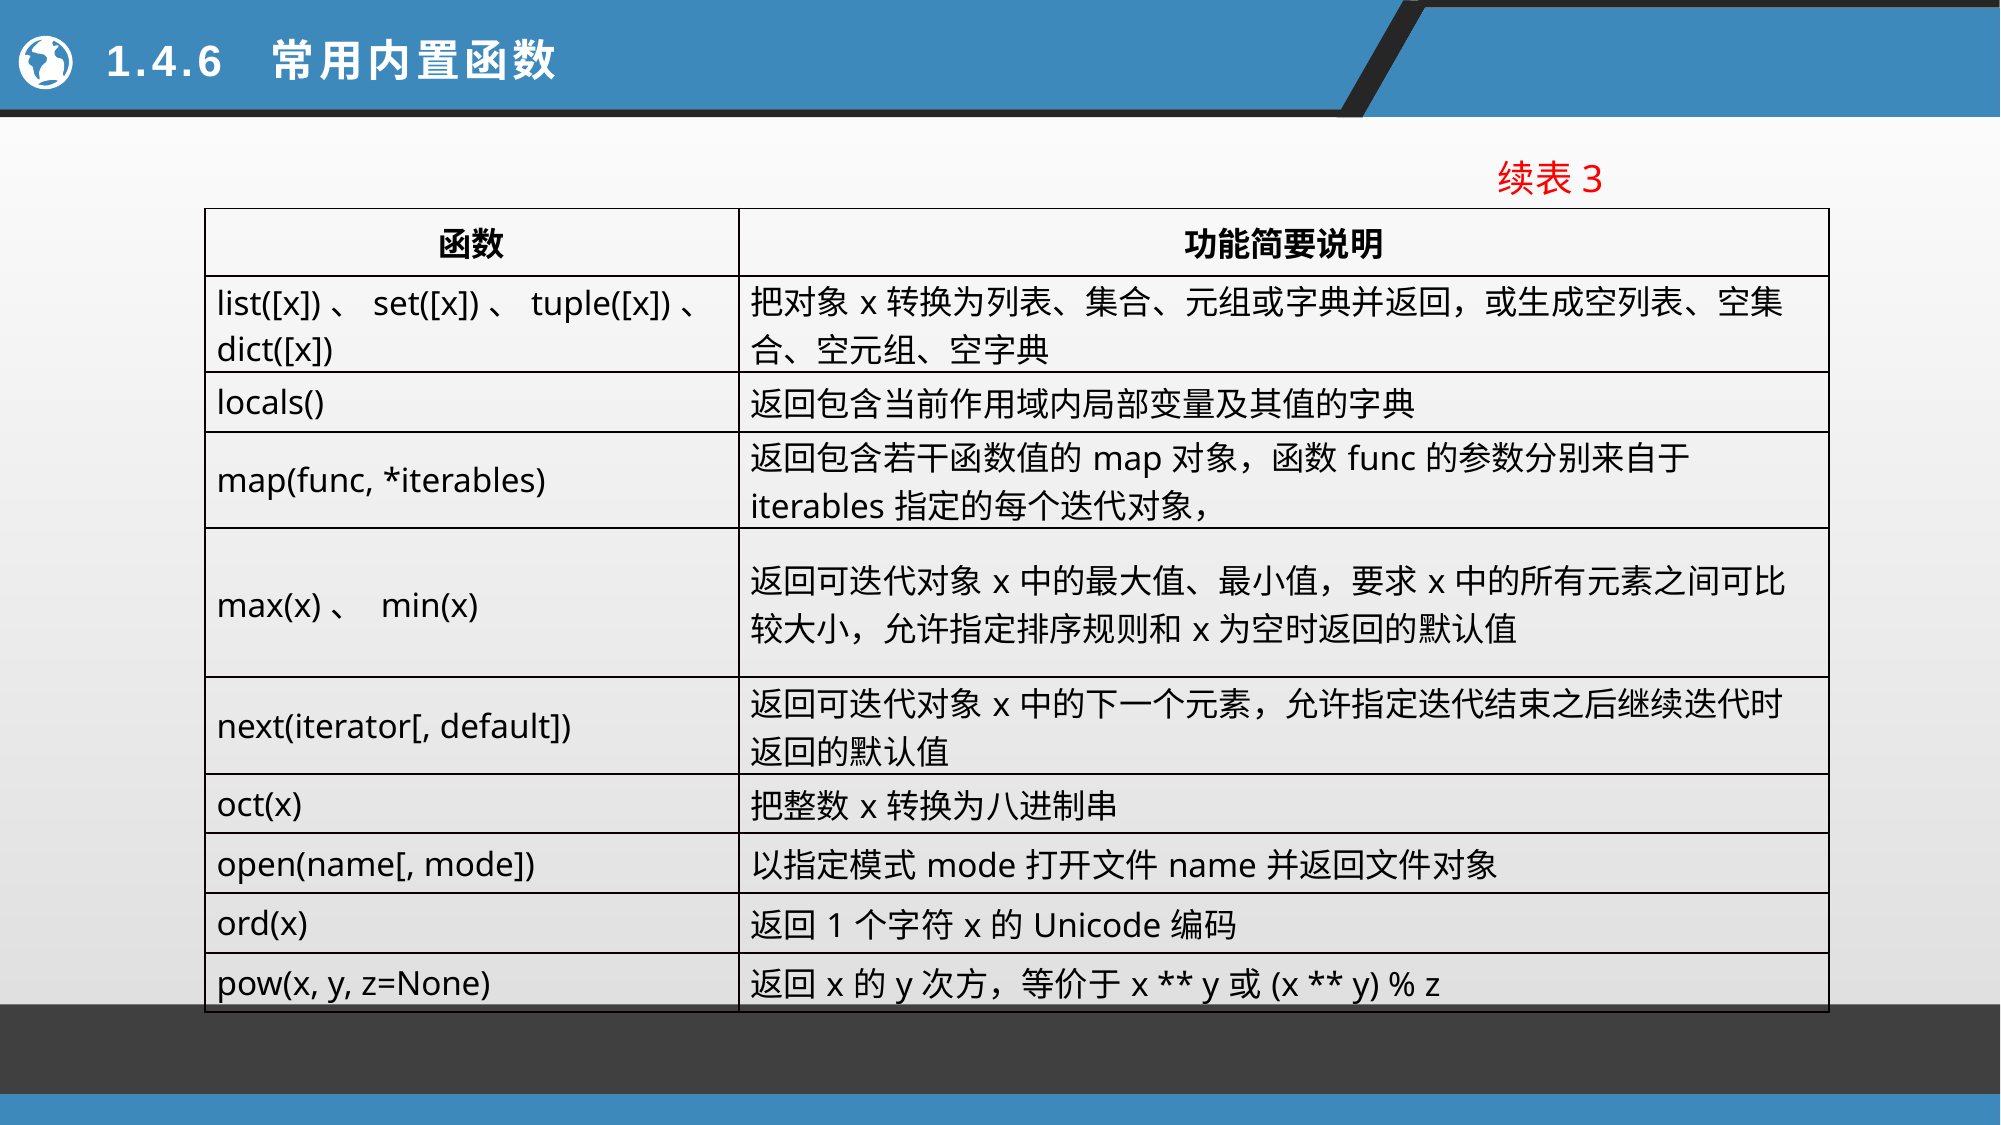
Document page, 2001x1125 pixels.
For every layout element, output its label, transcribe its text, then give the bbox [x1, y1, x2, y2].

table_cell 把对象x转换为列表、集合、元组或字典并返回，或生成空列表、空集合、空元组、空字典 [740, 277, 1828, 371]
table_cell 把整数x转换为八进制串 [740, 775, 1828, 832]
table_cell 以指定模式mode打开文件name并返回文件对象 [740, 834, 1828, 892]
table_cell 返回包含当前作用域内局部变量及其值的字典 [740, 373, 1828, 431]
table_cell open(name[, mode]) [206, 834, 738, 892]
table_cell ord(x) [206, 894, 738, 952]
table_cell 返回可迭代对象x中的下一个元素，允许指定迭代结束之后继续迭代时返回的默认值 [740, 678, 1828, 773]
table_cell oct(x) [206, 775, 738, 832]
table_cell pow(x, y, z=None) [206, 954, 738, 1011]
text_box 续表3 [1401, 147, 1618, 208]
table_cell list([x])、set([x])、tuple([x])、dict([x]) [206, 277, 738, 371]
table_header 函数 [206, 209, 738, 275]
table_cell locals() [206, 373, 738, 431]
table_cell max(x)、 min(x) [206, 529, 738, 676]
table_header 功能简要说明 [740, 209, 1828, 275]
table_cell 返回可迭代对象x中的最大值、最小值，要求x中的所有元素之间可比较大小，允许指定排序规则和x为空时返回的默认值 [740, 529, 1828, 676]
title 1.4.6 常用内置函数 [90, 0, 977, 161]
table_cell 返回1个字符x的Unicode编码 [740, 894, 1828, 952]
table_cell 返回x的y次方，等价于x ** y或(x ** y) % z [740, 954, 1828, 1011]
table_cell 返回包含若干函数值的map对象，函数func的参数分别来自于iterables指定的每个迭代对象， [740, 433, 1828, 527]
table_cell map(func, *iterables) [206, 433, 738, 527]
table_cell next(iterator[, default]) [206, 678, 738, 773]
